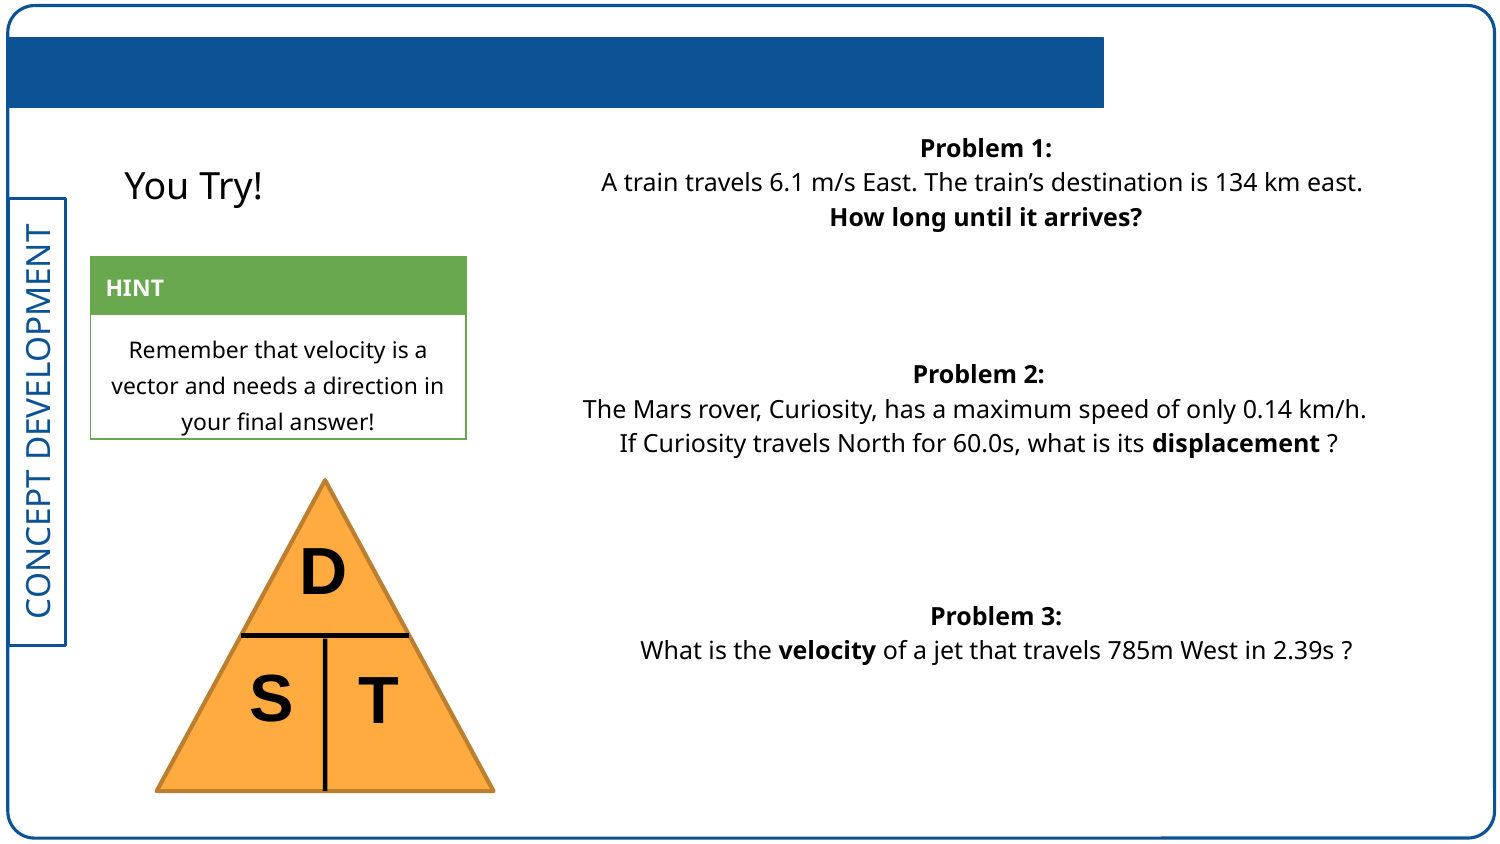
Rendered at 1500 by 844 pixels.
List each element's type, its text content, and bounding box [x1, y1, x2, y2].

text_box Problem 3: What is the velocity of a jet that travels 785m West in 2.39s ? [556, 588, 1437, 673]
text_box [156, 479, 494, 792]
text_box Problem 1: A train travels 6.1 m/s East. The train’s destination is 134 km east. How long until it arrives? [500, 120, 1472, 239]
text_box Problem 2: The Mars rover, Curiosity, has a maximum speed of only 0.14 km/h. If Curiosity travels North for 60.0s, what is its displacement ? [493, 346, 1464, 465]
table_cell Remember that velocity is a vector and needs a direction in your final answer! [91, 315, 465, 438]
list You Try! [90, 139, 1104, 807]
table_header HINT [91, 258, 465, 314]
